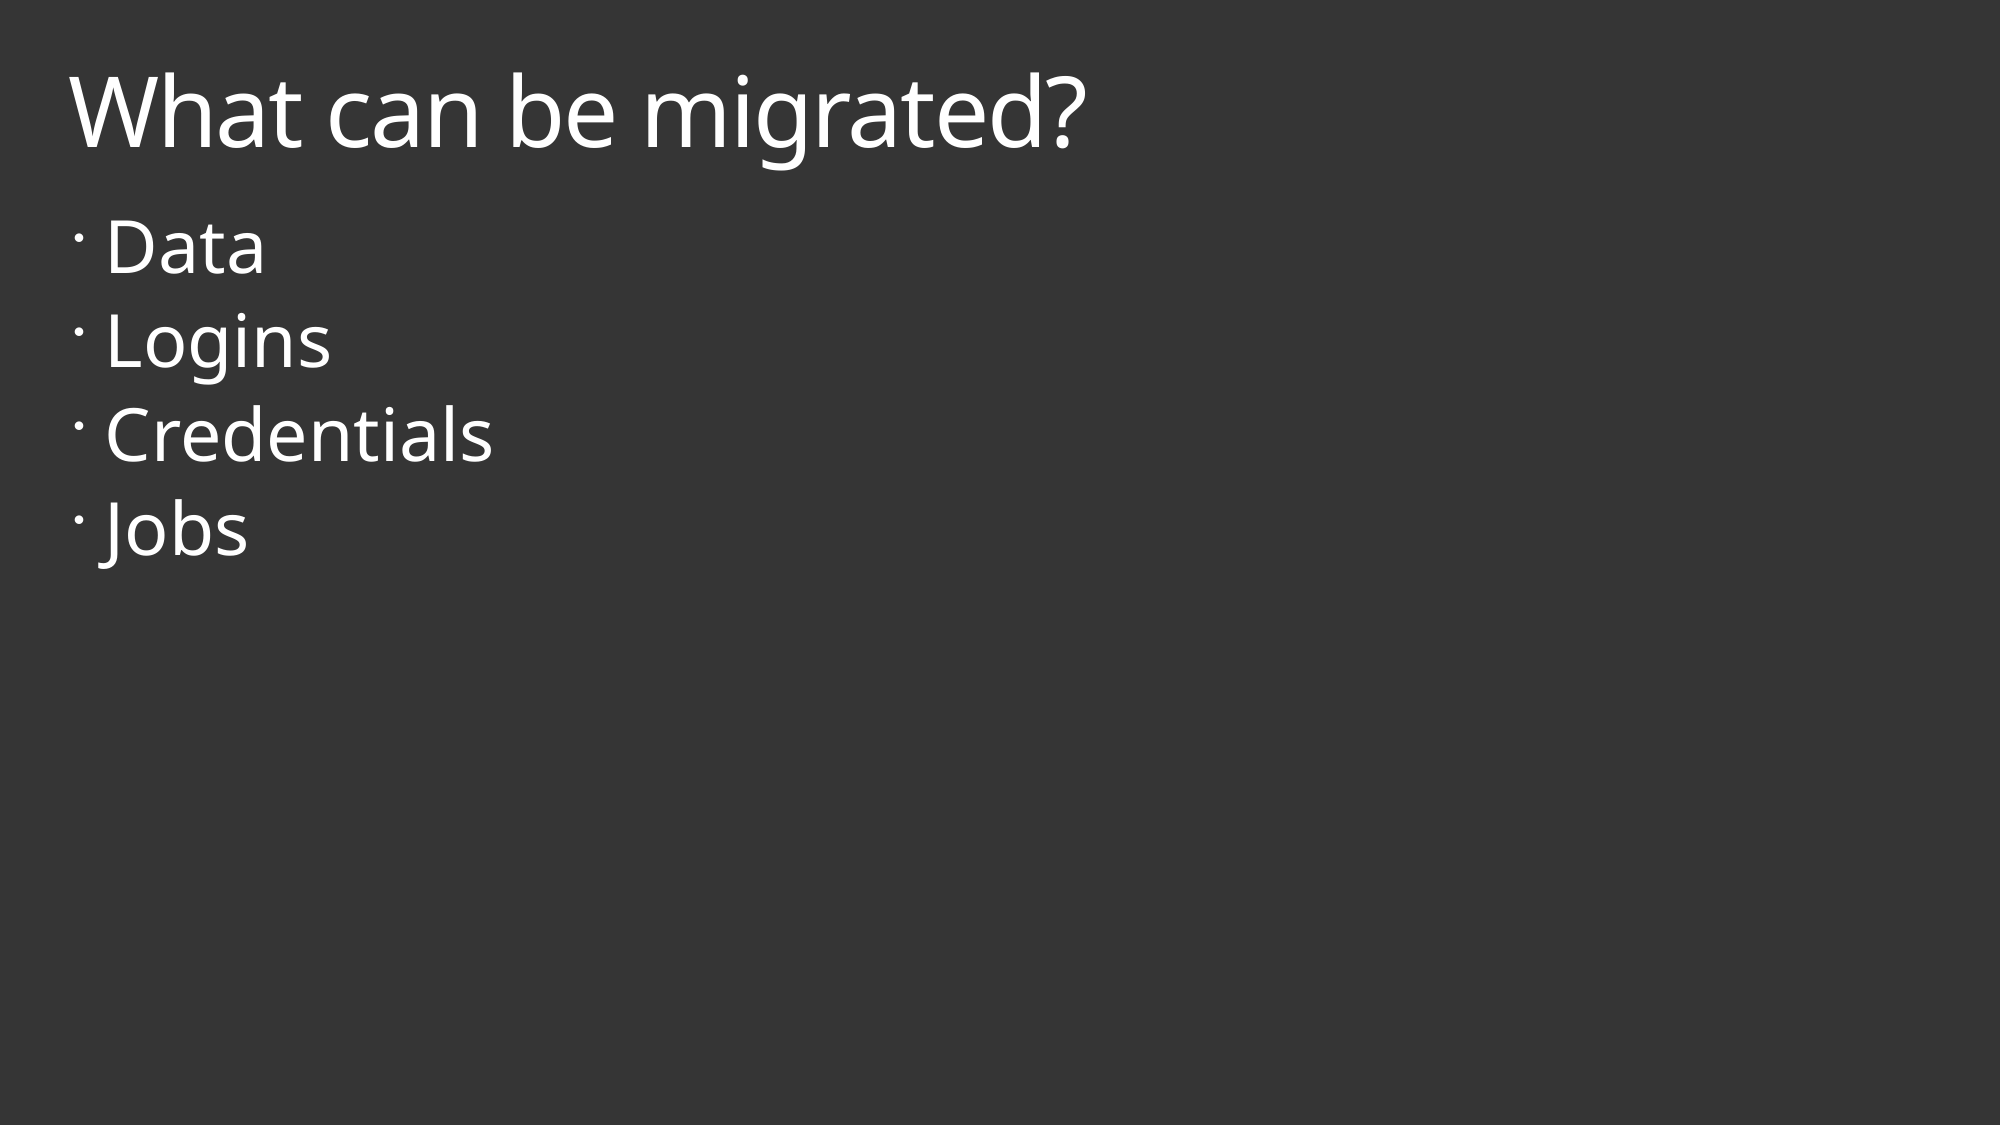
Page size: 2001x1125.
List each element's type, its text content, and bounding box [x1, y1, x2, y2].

list Data Logins Credentials Jobs [44, 195, 1956, 567]
title What can be migrated? [44, 47, 1957, 196]
